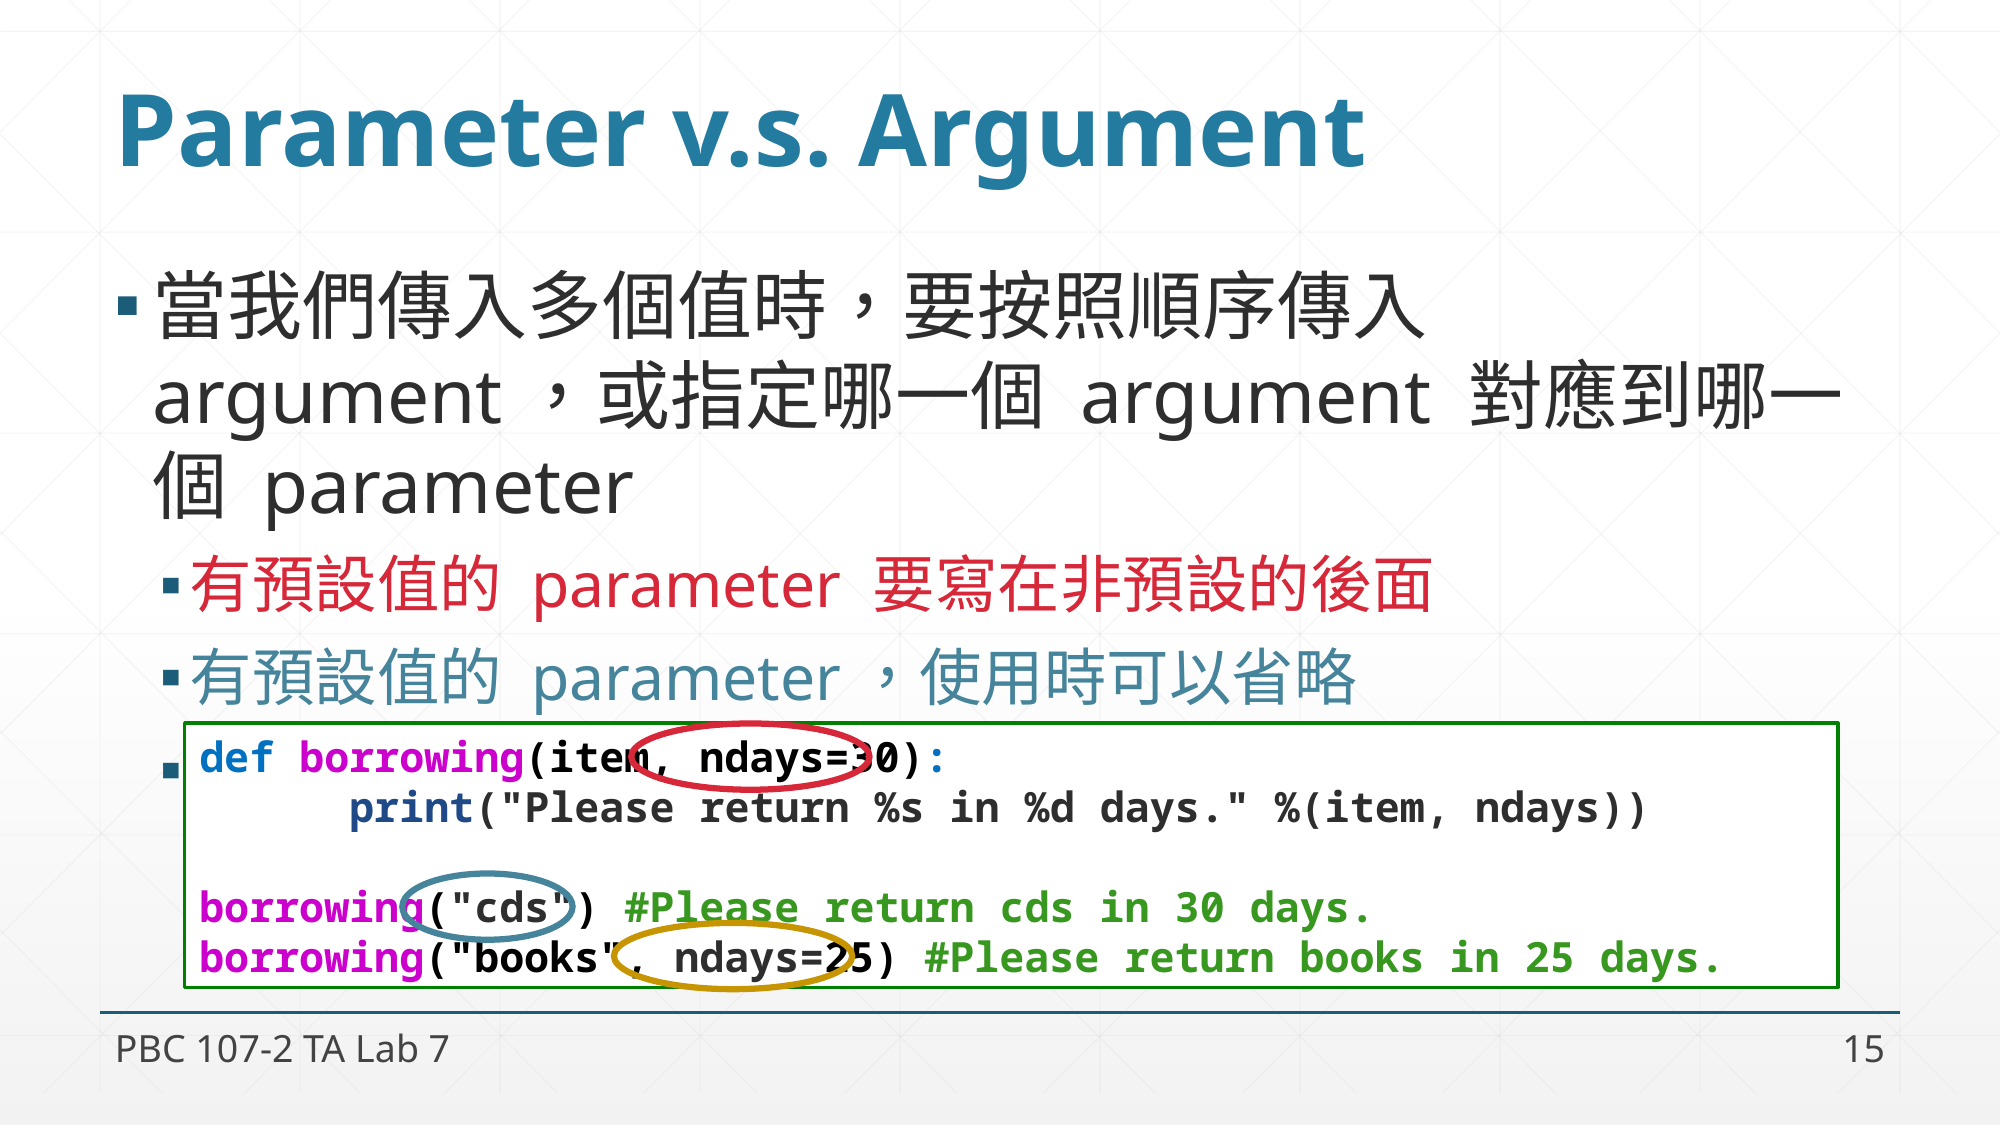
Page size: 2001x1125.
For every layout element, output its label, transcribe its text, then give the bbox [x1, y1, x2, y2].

title Parameter v.s. Argument [99, 33, 1900, 196]
list 當我們傳入多個值時，要按照順序傳入 argument，或指定哪一個 argument 對應到哪一個 parameter 有預設值的 parameter 要寫在非預設的後面 有預設值的 parameter，使用時可以省略 有指定的 argument 要寫在沒有指定的後面 [99, 251, 1900, 990]
slide_number 15 [1749, 1031, 1901, 1069]
footer PBC 107-2 TA Lab 7 [99, 1031, 1106, 1069]
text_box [184, 721, 1839, 990]
